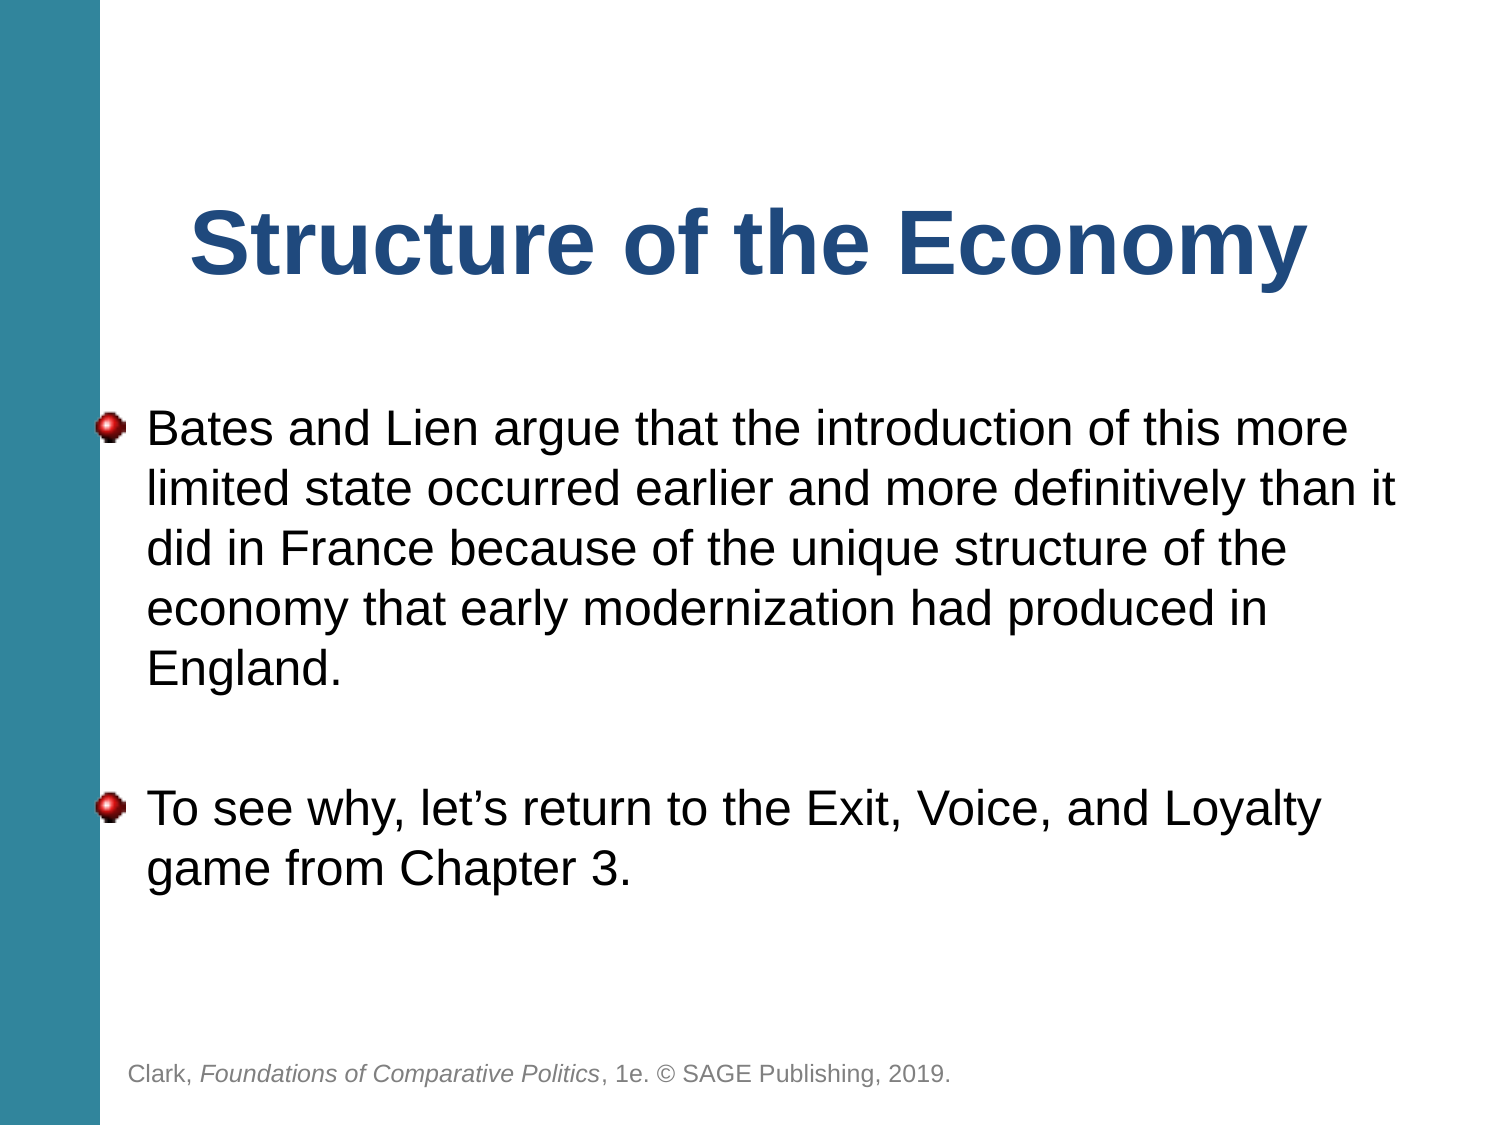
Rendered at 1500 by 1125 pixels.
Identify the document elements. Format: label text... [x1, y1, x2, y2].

picture [90, 407, 126, 443]
list Bates and Lien argue that the introduction of this more limited state occurred earlier and more definitively than it did in France because of the unique structure of the economy that early modernization had produced in England. To see why, let’s return to the Exit, Voice, and Loyalty game from Chapter 3. [75, 387, 1425, 1043]
picture [90, 787, 126, 823]
footer Clark, Foundations of Comparative Politics, 1e. © SAGE Publishing, 2019. [112, 1050, 1461, 1089]
title Structure of the Economy [75, 175, 1425, 363]
